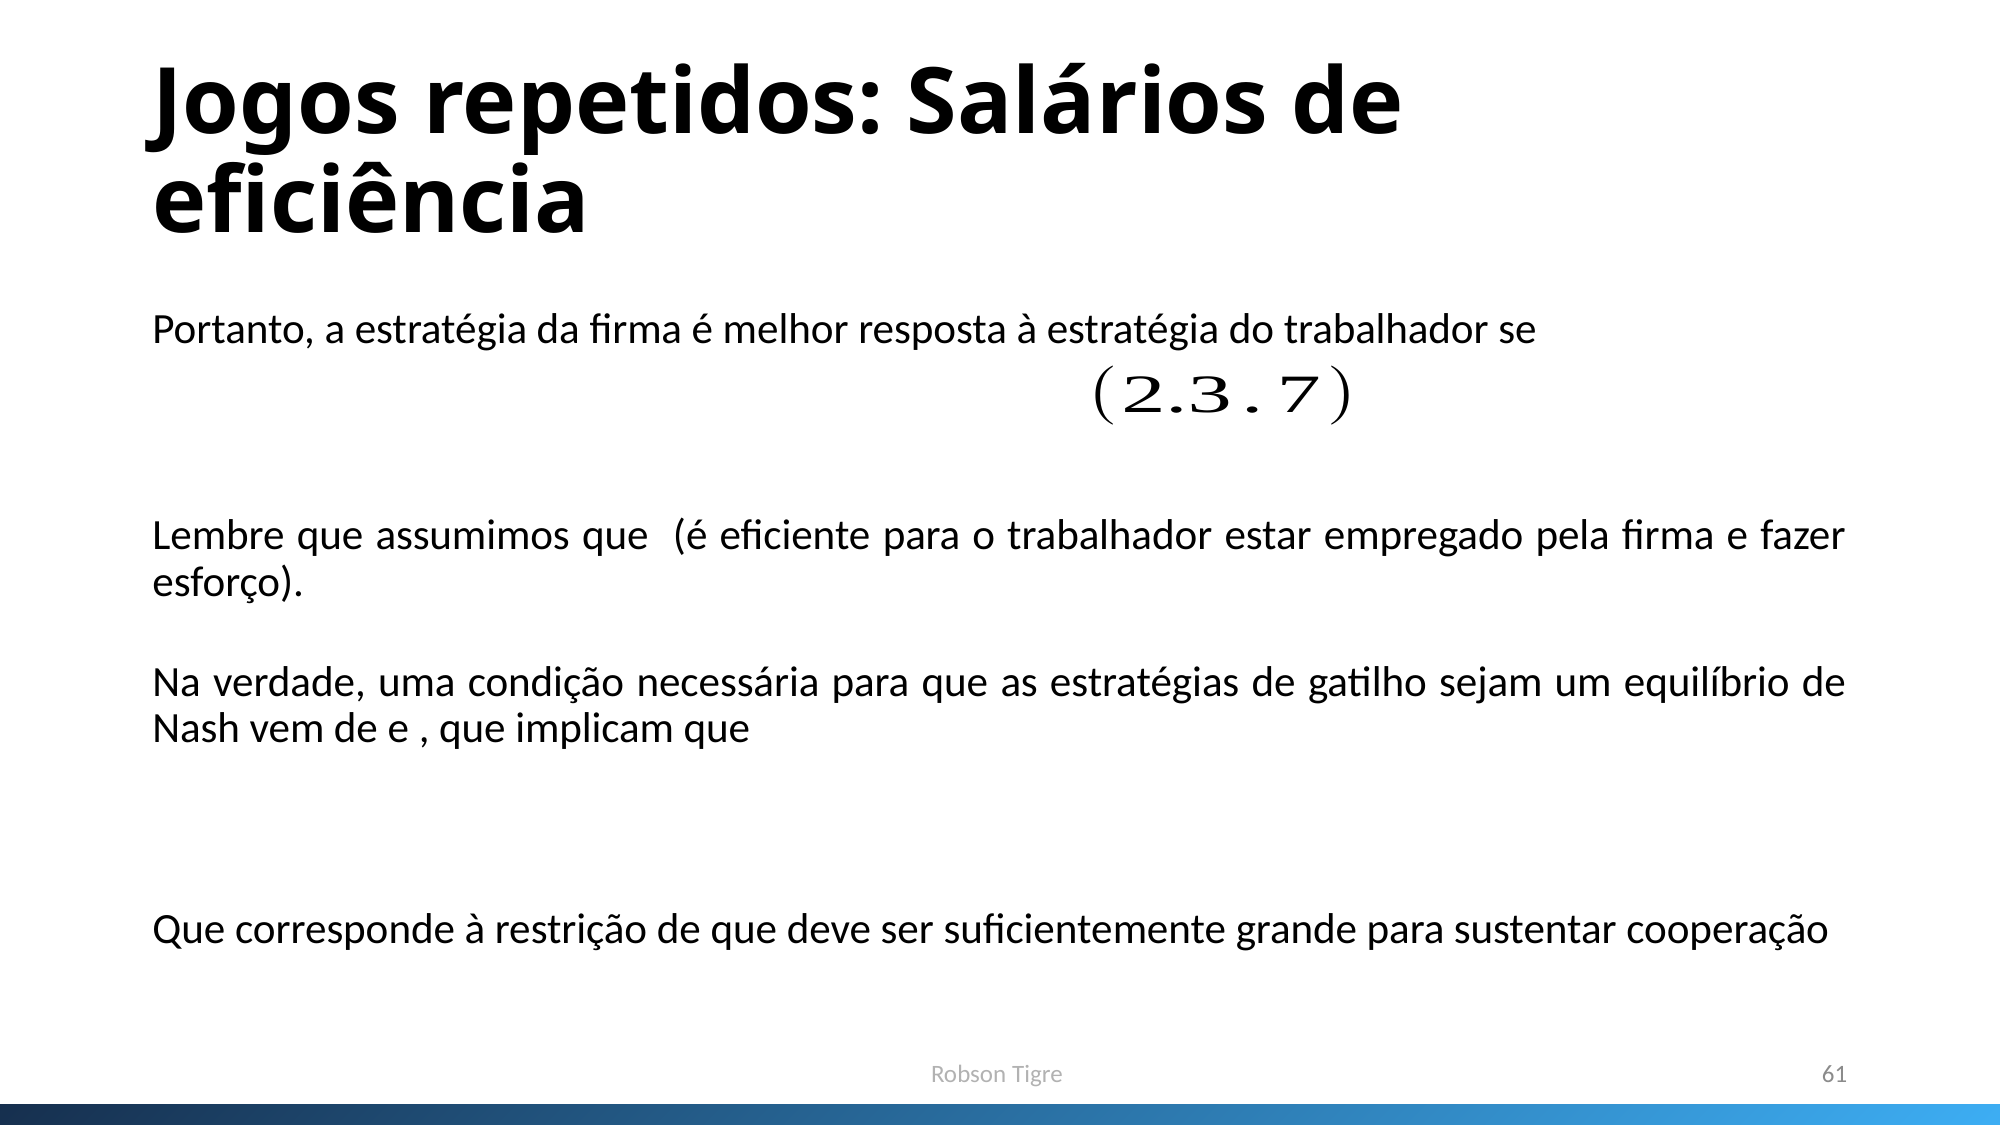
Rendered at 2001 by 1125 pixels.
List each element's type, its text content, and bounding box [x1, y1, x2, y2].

title Jogos repetidos: Salários de eficiência [137, 52, 1863, 255]
slide_number 61 [1412, 1042, 1863, 1103]
footer Robson Tigre [662, 1042, 1338, 1103]
